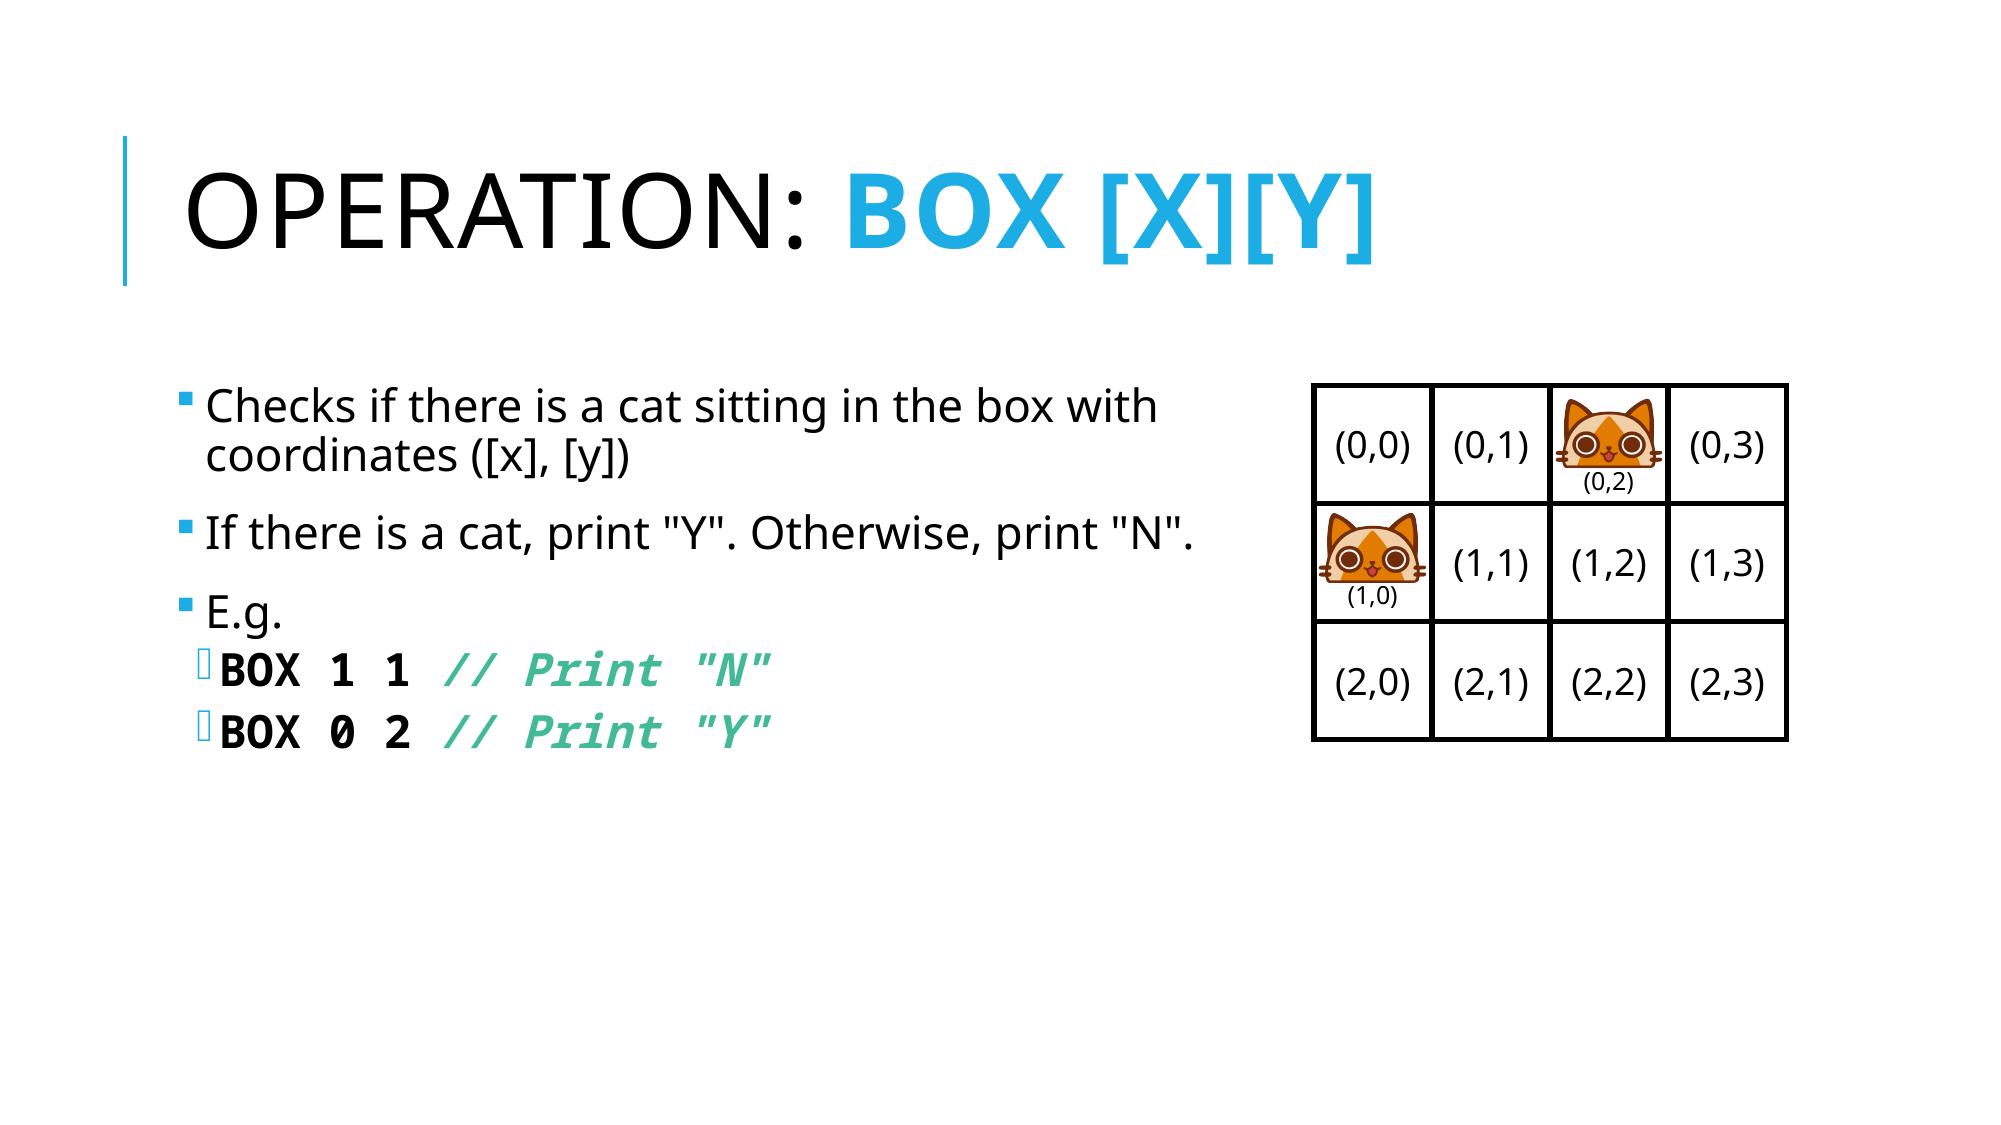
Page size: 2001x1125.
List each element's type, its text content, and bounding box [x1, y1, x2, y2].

title operation: BOX [x][y] [168, 96, 1763, 342]
table_cell (2,1) [1435, 624, 1547, 737]
table_cell (1,2) [1553, 511, 1665, 619]
table_header (0,1) [1435, 388, 1547, 501]
table_cell (1,3) [1671, 506, 1784, 619]
list Checks if there is a cat sitting in the box with coordinates ([x], [y]) If there is a cat, print "Y". Otherwise, print "N". E.g. BOX 1 1 // Print "N" BOX 0 2 // Print "Y" [168, 375, 1230, 1035]
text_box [1549, 393, 1668, 504]
table_header (0,3) [1671, 388, 1784, 501]
table_header (0,0) [1317, 388, 1429, 501]
table_cell (2,2) [1553, 624, 1665, 737]
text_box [1313, 507, 1432, 618]
table_cell (1,1) [1435, 506, 1547, 619]
table_cell (2,3) [1671, 624, 1784, 737]
table_cell (2,0) [1317, 625, 1429, 737]
